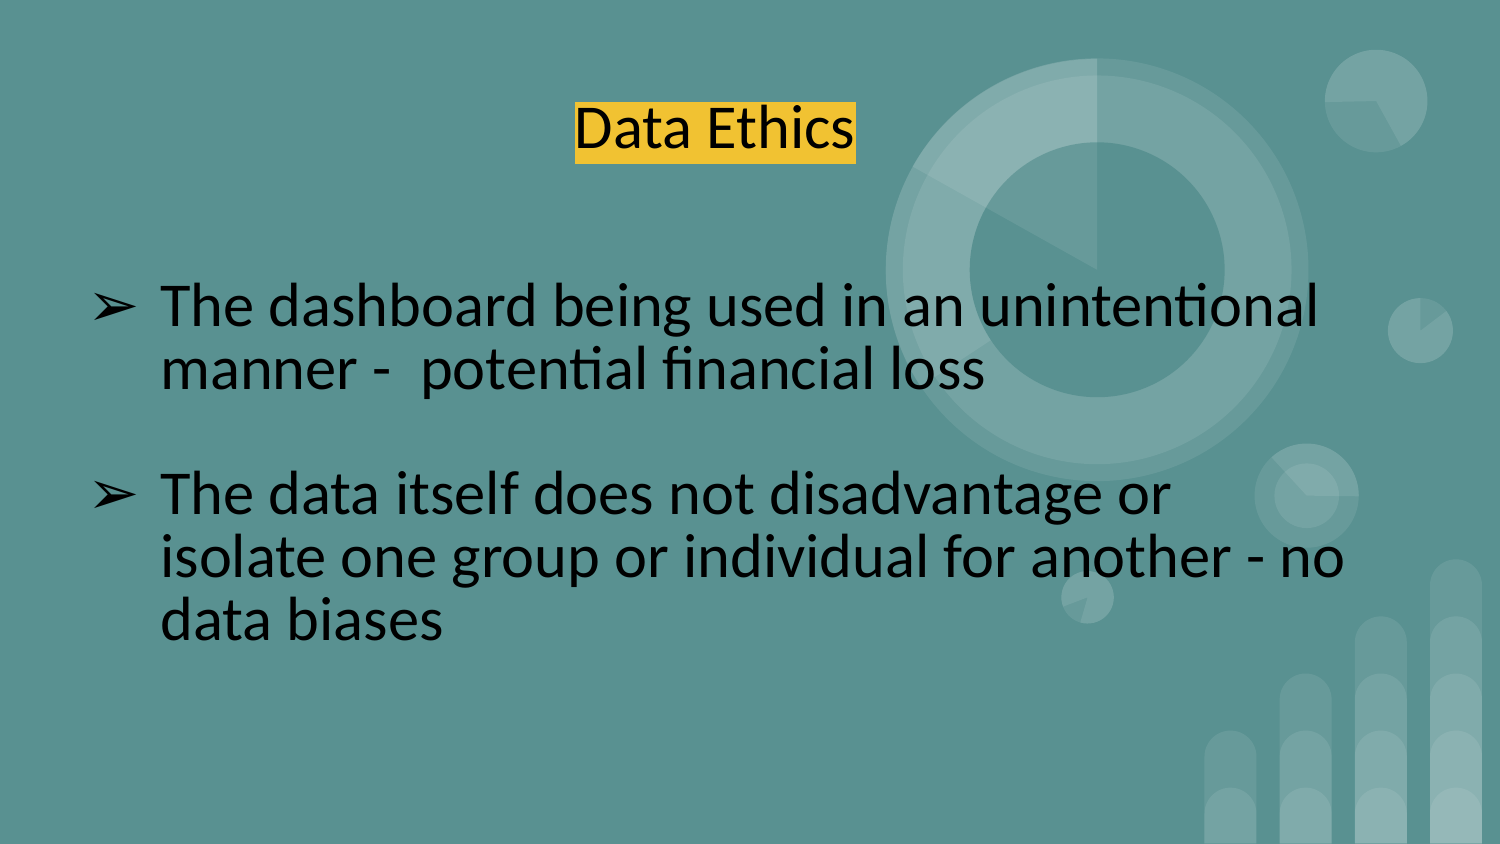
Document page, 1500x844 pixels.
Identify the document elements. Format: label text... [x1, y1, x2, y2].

title Data Ethics The dashboard being used in an unintentional manner - potential financial loss The data itself does not disadvantage or isolate one group or individual for another - no data biases [62, 63, 1369, 803]
